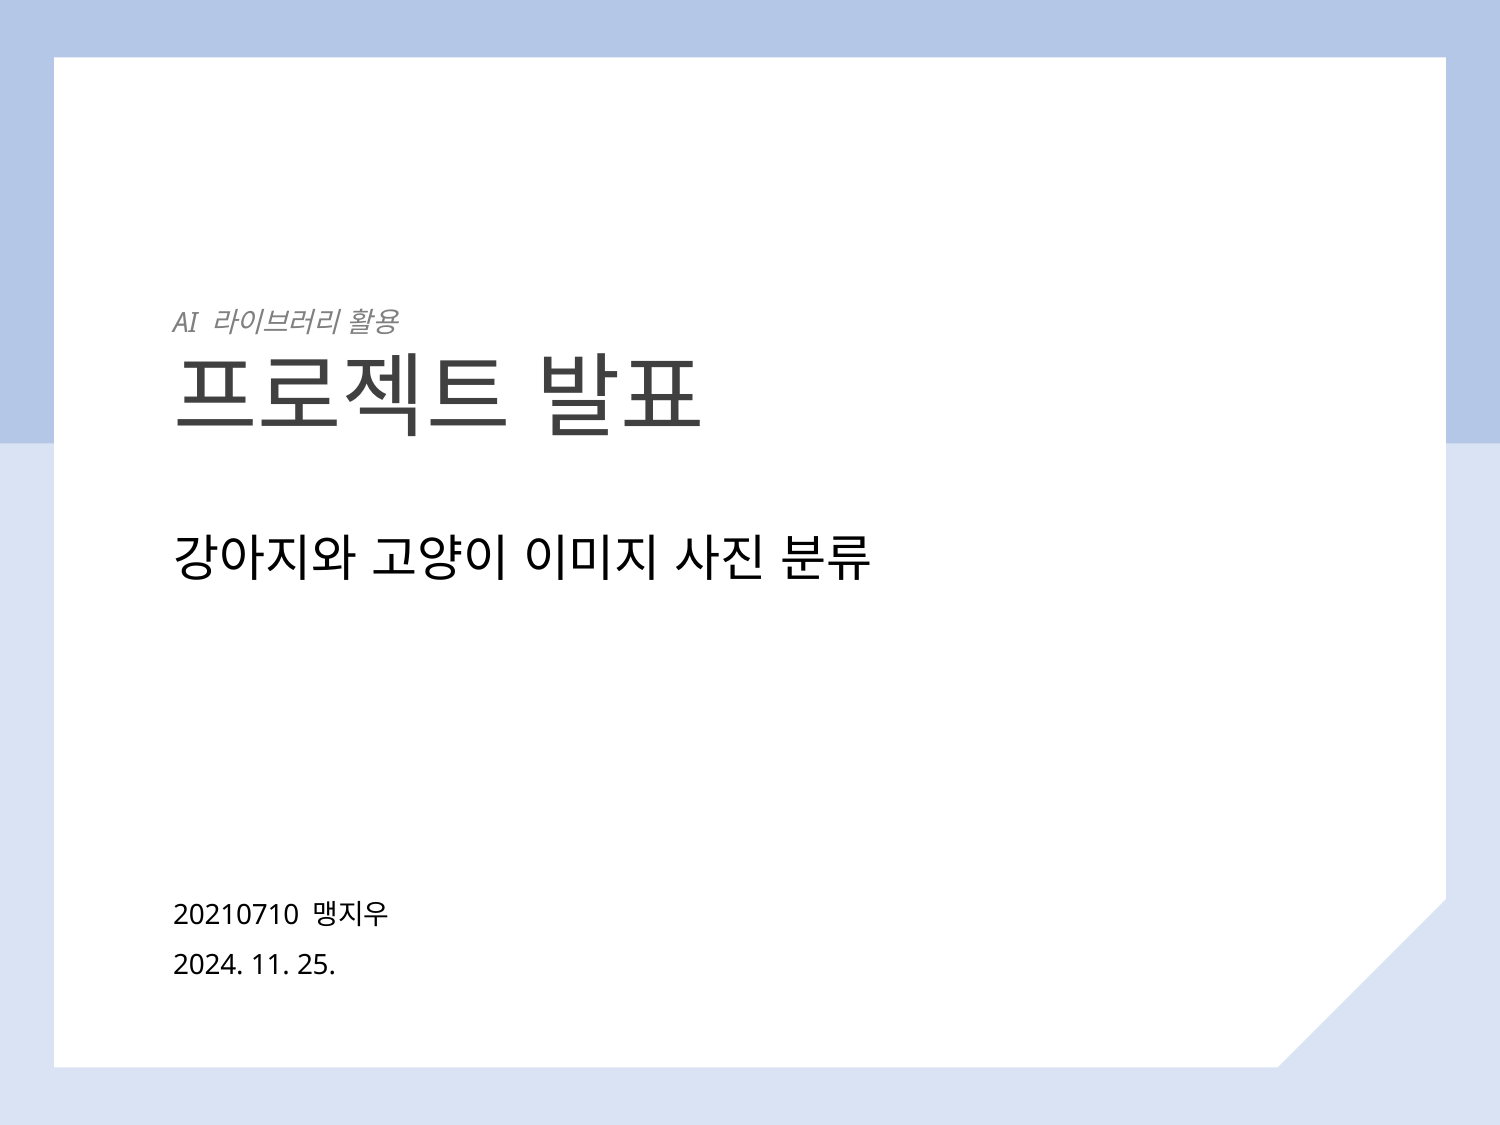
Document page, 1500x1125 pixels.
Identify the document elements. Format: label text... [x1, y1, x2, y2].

text_box 강아지와 고양이 이미지 사진 분류 [158, 489, 981, 595]
text_box [0, 442, 1500, 1125]
text_box 20210710 맹지우 2024. 11. 25. [158, 872, 449, 988]
text_box AI 라이브러리 활용 프로젝트 발표 [158, 297, 1184, 456]
text_box [53, 56, 1447, 1069]
